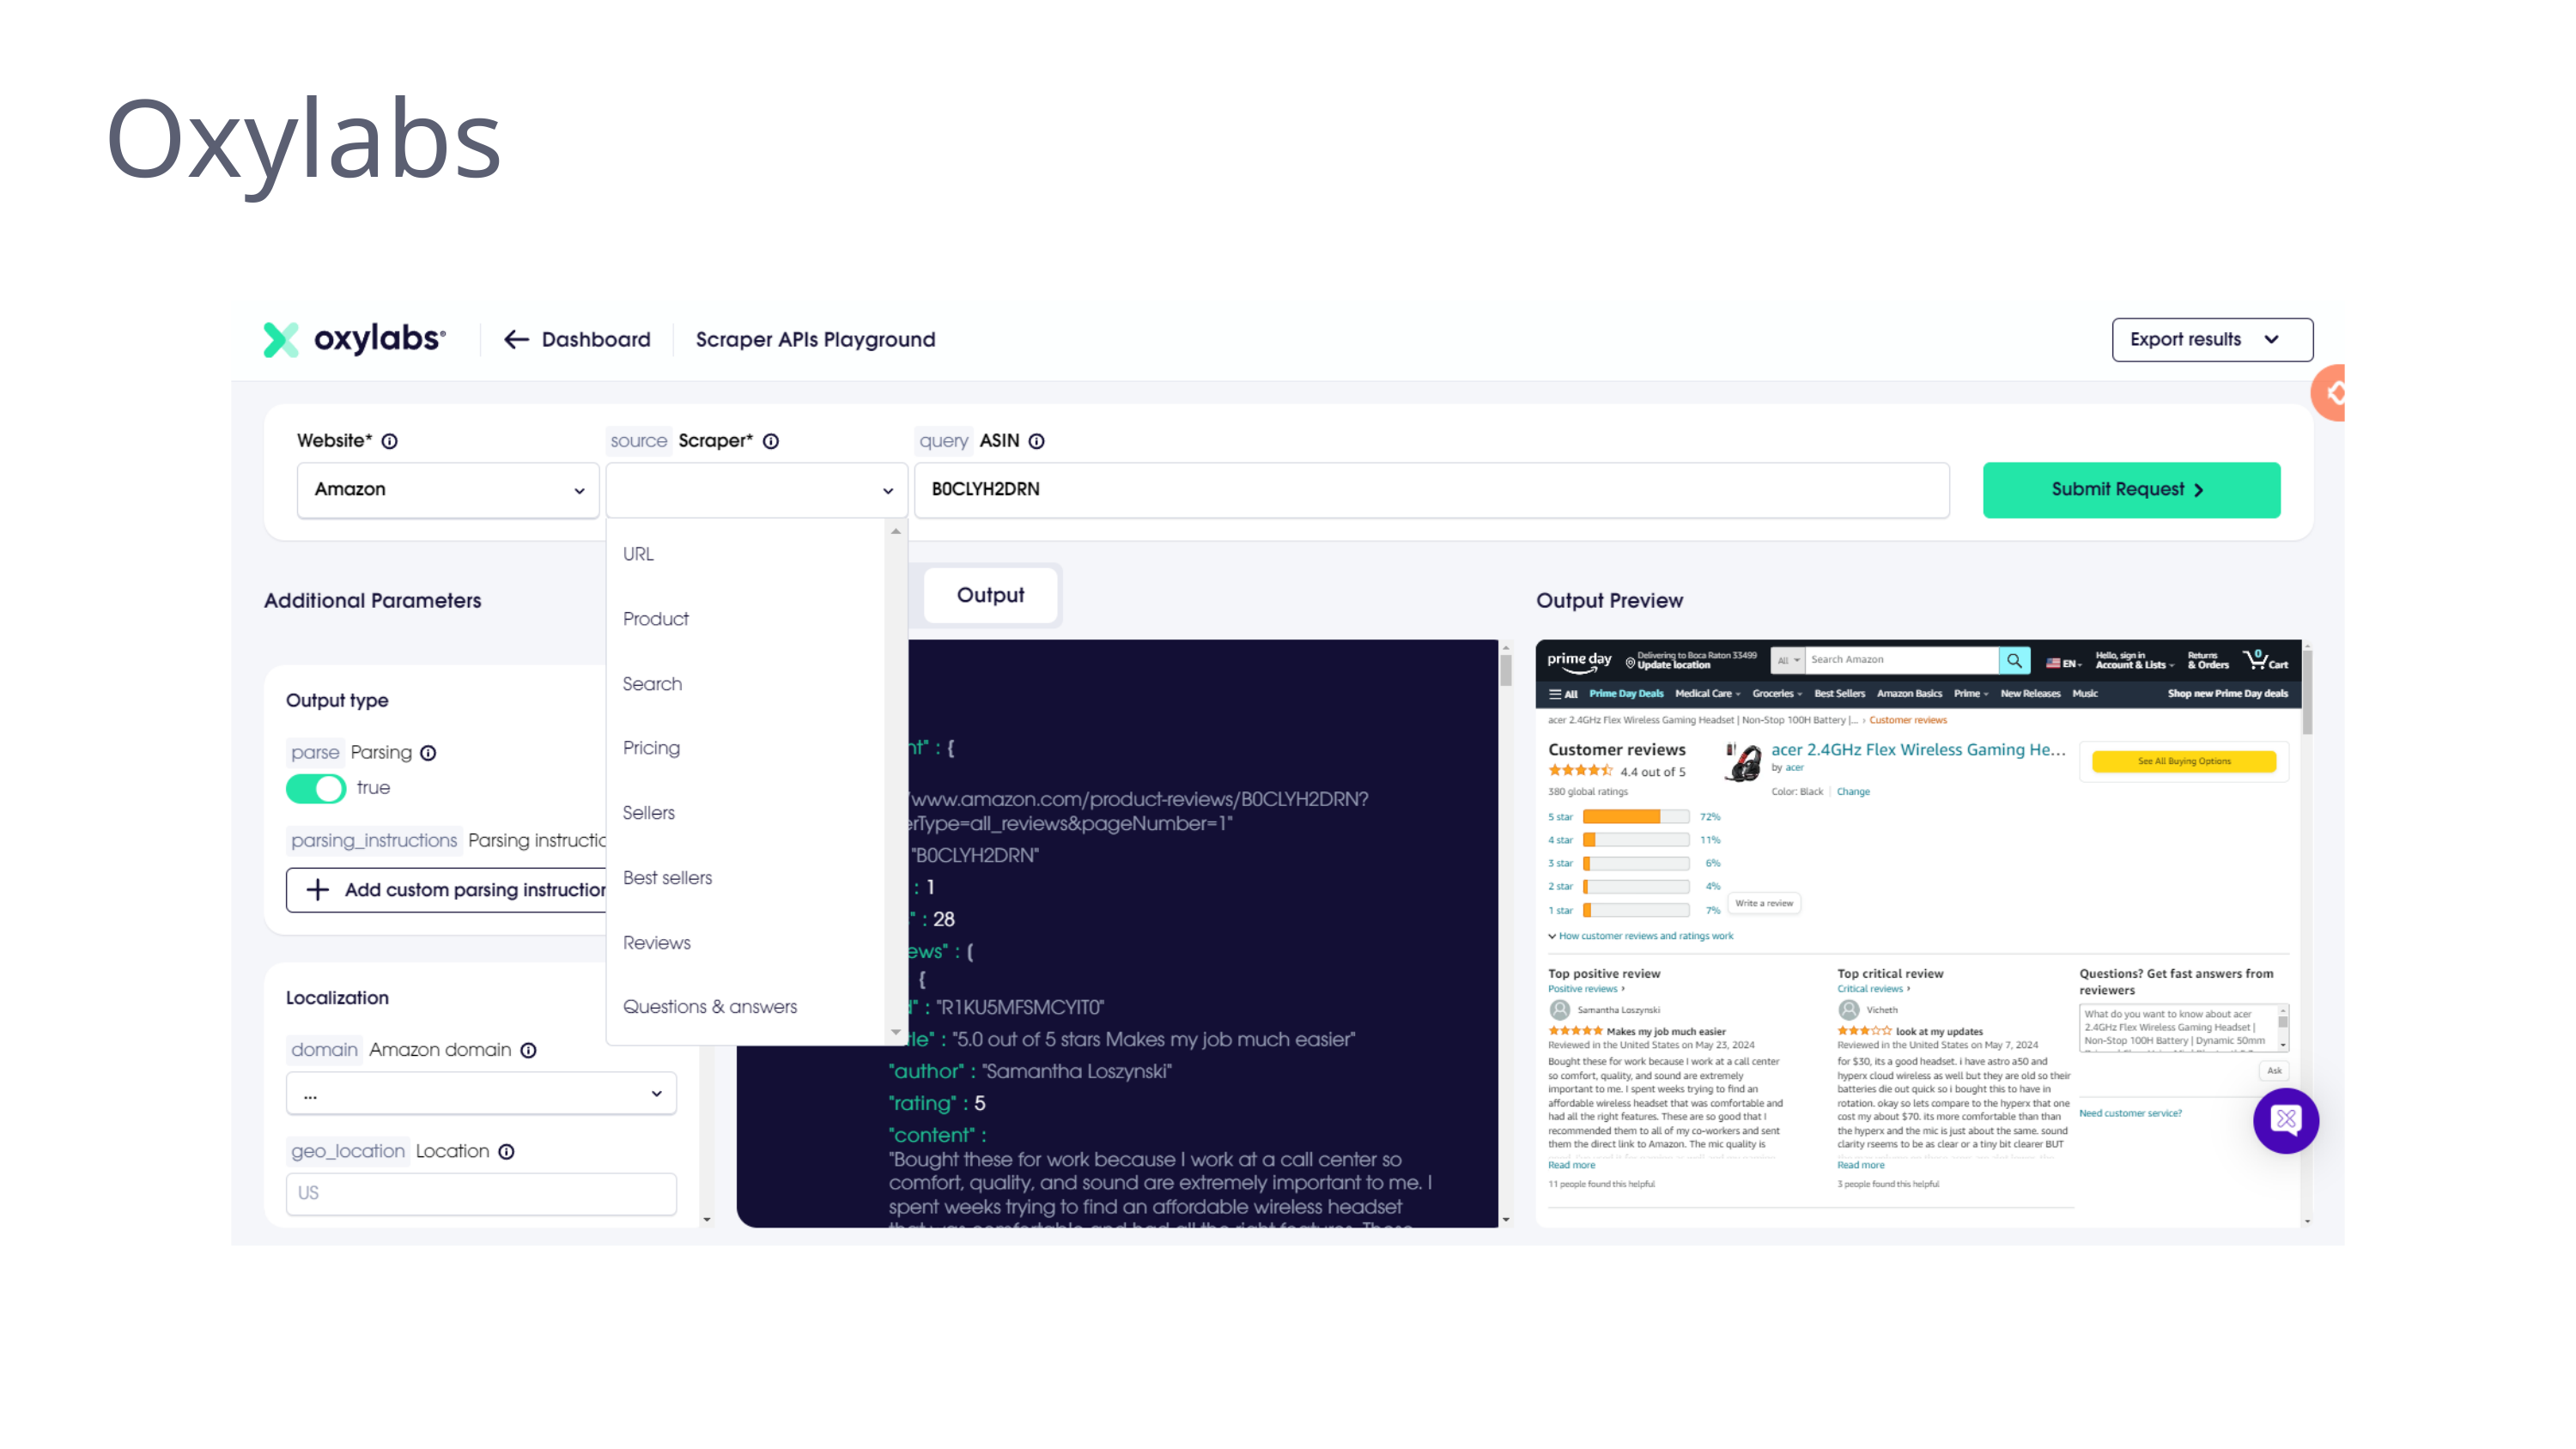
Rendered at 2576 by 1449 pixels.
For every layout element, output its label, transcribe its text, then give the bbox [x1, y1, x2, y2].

text_box Oxylabs [103, 98, 960, 199]
text_box [231, 300, 2345, 1246]
